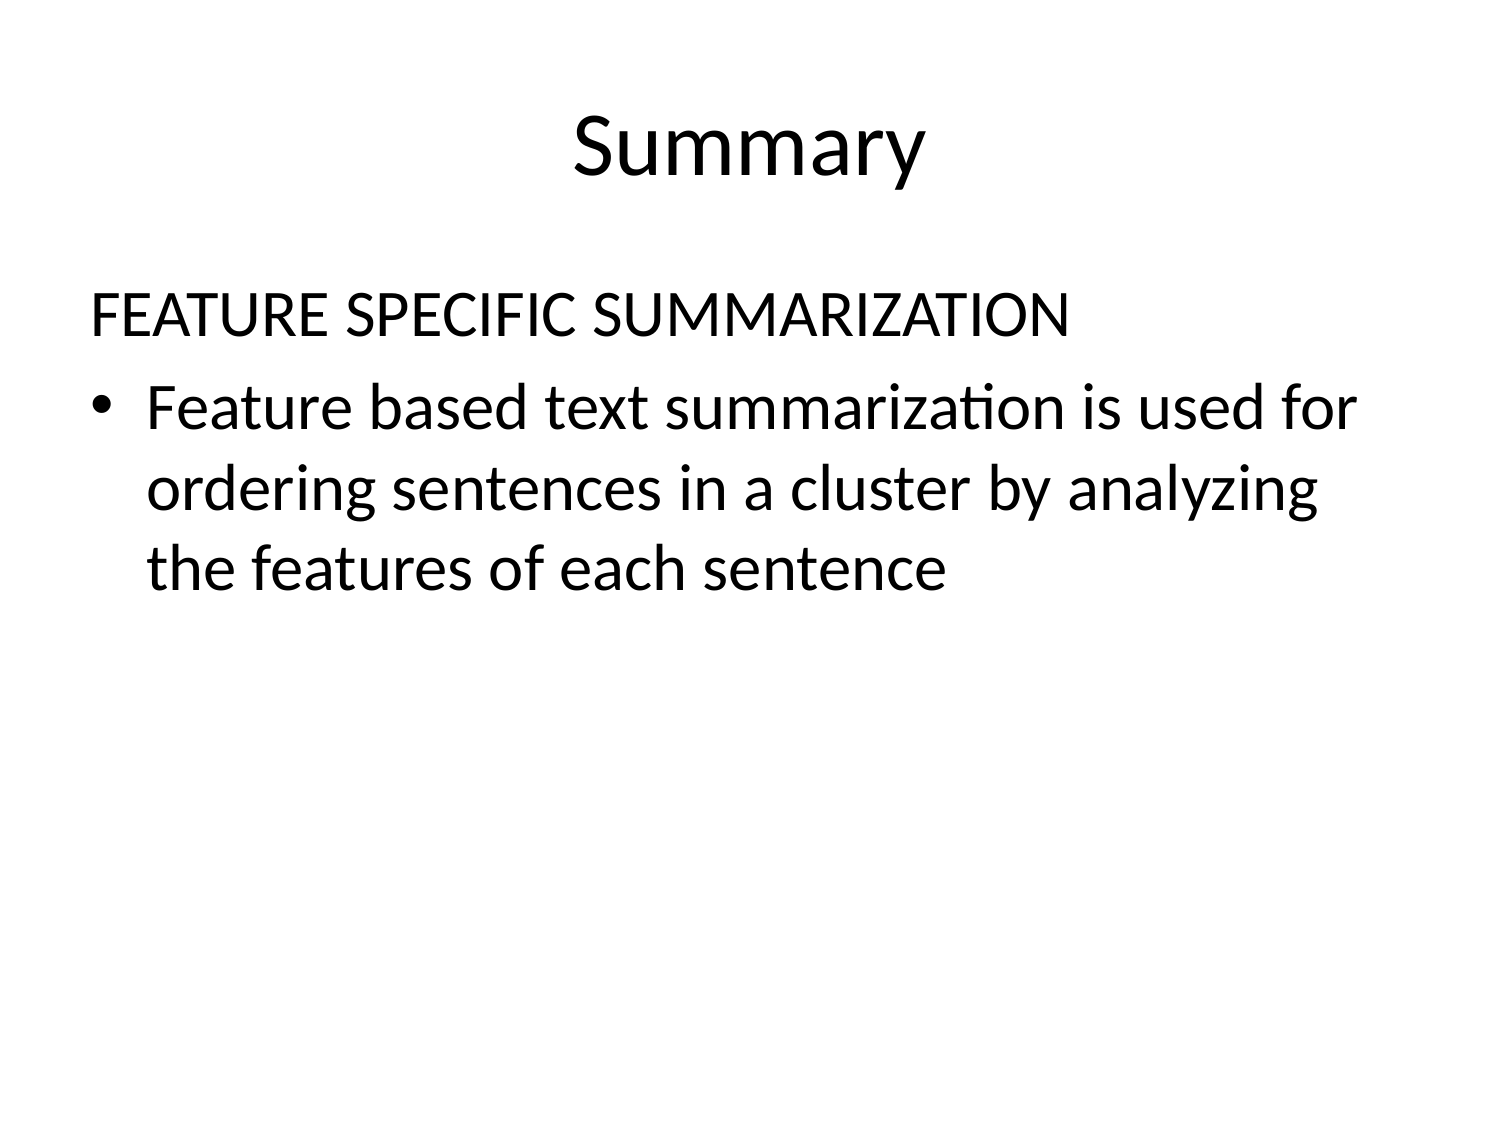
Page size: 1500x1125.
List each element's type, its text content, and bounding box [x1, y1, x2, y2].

list FEATURE SPECIFIC SUMMARIZATION Feature based text summarization is used for ordering sentences in a cluster by analyzing the features of each sentence [75, 262, 1425, 1005]
title Summary [75, 45, 1425, 233]
